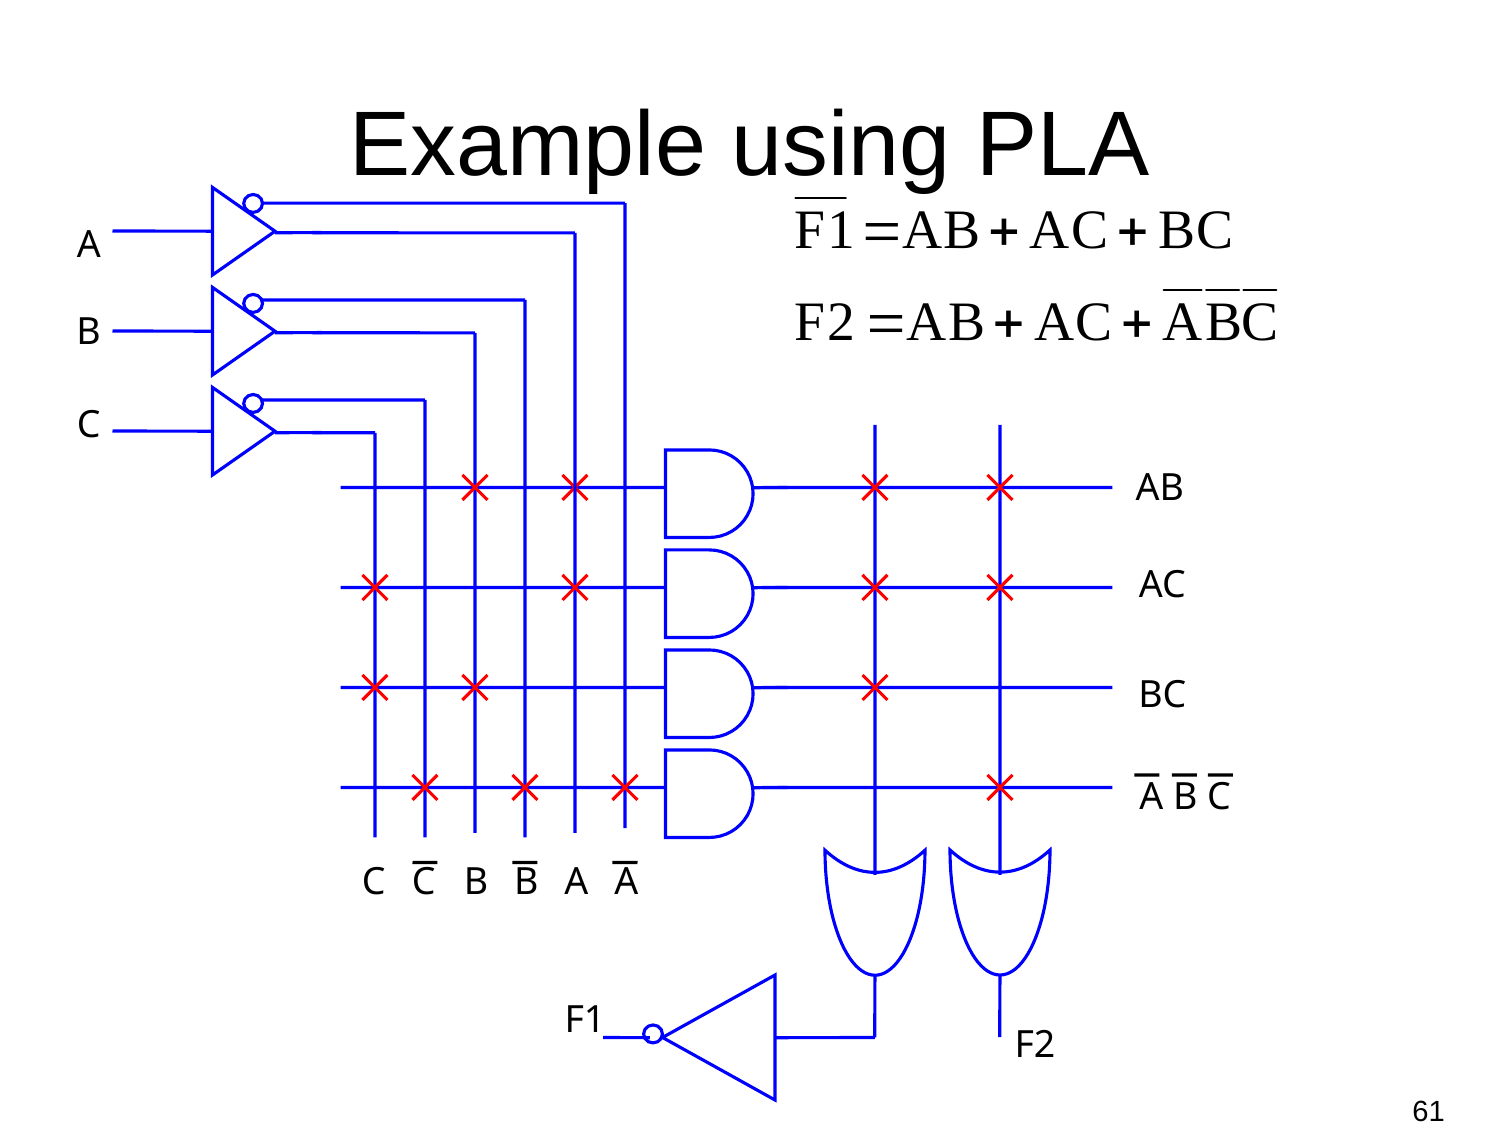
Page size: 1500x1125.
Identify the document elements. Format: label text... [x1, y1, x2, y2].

title Example using PLA [75, 45, 1425, 233]
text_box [906, 893, 1094, 994]
text_box B [449, 849, 499, 910]
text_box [462, 474, 588, 501]
text_box AB [1120, 455, 1199, 516]
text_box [602, 974, 876, 1101]
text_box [1016, 662, 1200, 723]
text_box [665, 833, 729, 838]
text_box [781, 893, 906, 995]
text_box F2 [999, 1012, 1071, 1073]
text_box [412, 764, 1246, 826]
text_box A [549, 849, 599, 910]
text_box [665, 649, 738, 660]
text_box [112, 187, 323, 276]
text_box A [62, 212, 107, 273]
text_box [862, 574, 888, 601]
text_box [665, 749, 741, 763]
text_box [665, 449, 754, 538]
text_box [665, 730, 734, 738]
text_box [987, 474, 1013, 801]
text_box C [62, 392, 108, 453]
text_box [862, 674, 888, 701]
text_box B [61, 299, 107, 360]
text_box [112, 287, 323, 376]
text_box C [347, 849, 397, 910]
text_box [665, 620, 745, 638]
slide_number 61 [1360, 1085, 1460, 1111]
text_box A [599, 849, 653, 910]
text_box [112, 387, 323, 476]
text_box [862, 474, 888, 501]
text_box F1 [549, 987, 597, 1048]
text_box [1016, 552, 1201, 613]
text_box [362, 662, 982, 723]
text_box B [499, 849, 549, 910]
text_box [362, 552, 982, 613]
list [787, 187, 1288, 351]
text_box C [397, 849, 449, 910]
